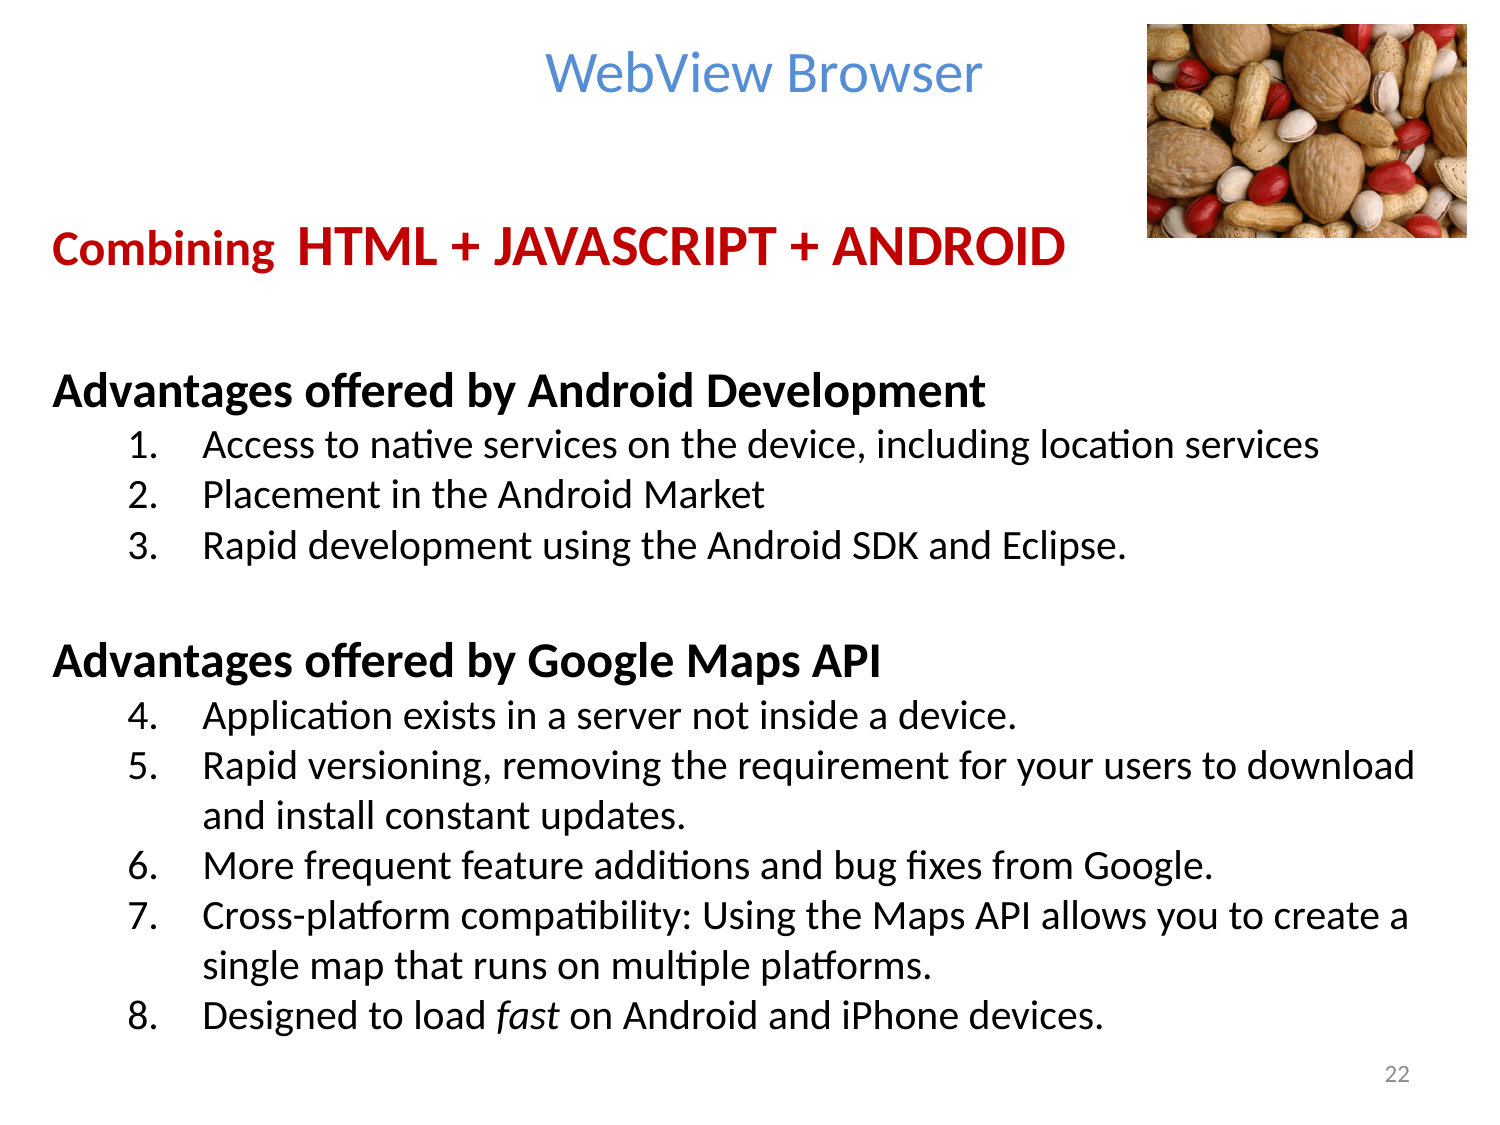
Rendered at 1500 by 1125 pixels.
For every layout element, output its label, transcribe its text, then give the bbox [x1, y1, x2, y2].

picture [1147, 24, 1467, 238]
text_box 22 [1074, 1045, 1425, 1103]
text_box WebView Browser [49, 7, 1400, 113]
text_box Combining HTML + JAVASCRIPT + ANDROID Advantages offered by Android Development Access to native services on the device, including location services Placement in the Android Market Rapid development using the Android SDK and Eclipse. Advantages offered by Google Maps API Application exists in a server not inside a device. Rapid versioning, removing the requirement for your users to download and install constant updates. More frequent feature additions and bug fixes from Google. Cross-platform compatibility: Using the Maps API allows you to create a single map that runs on multiple platforms. Designed to load fast on Android and iPhone devices. [37, 200, 1438, 1045]
